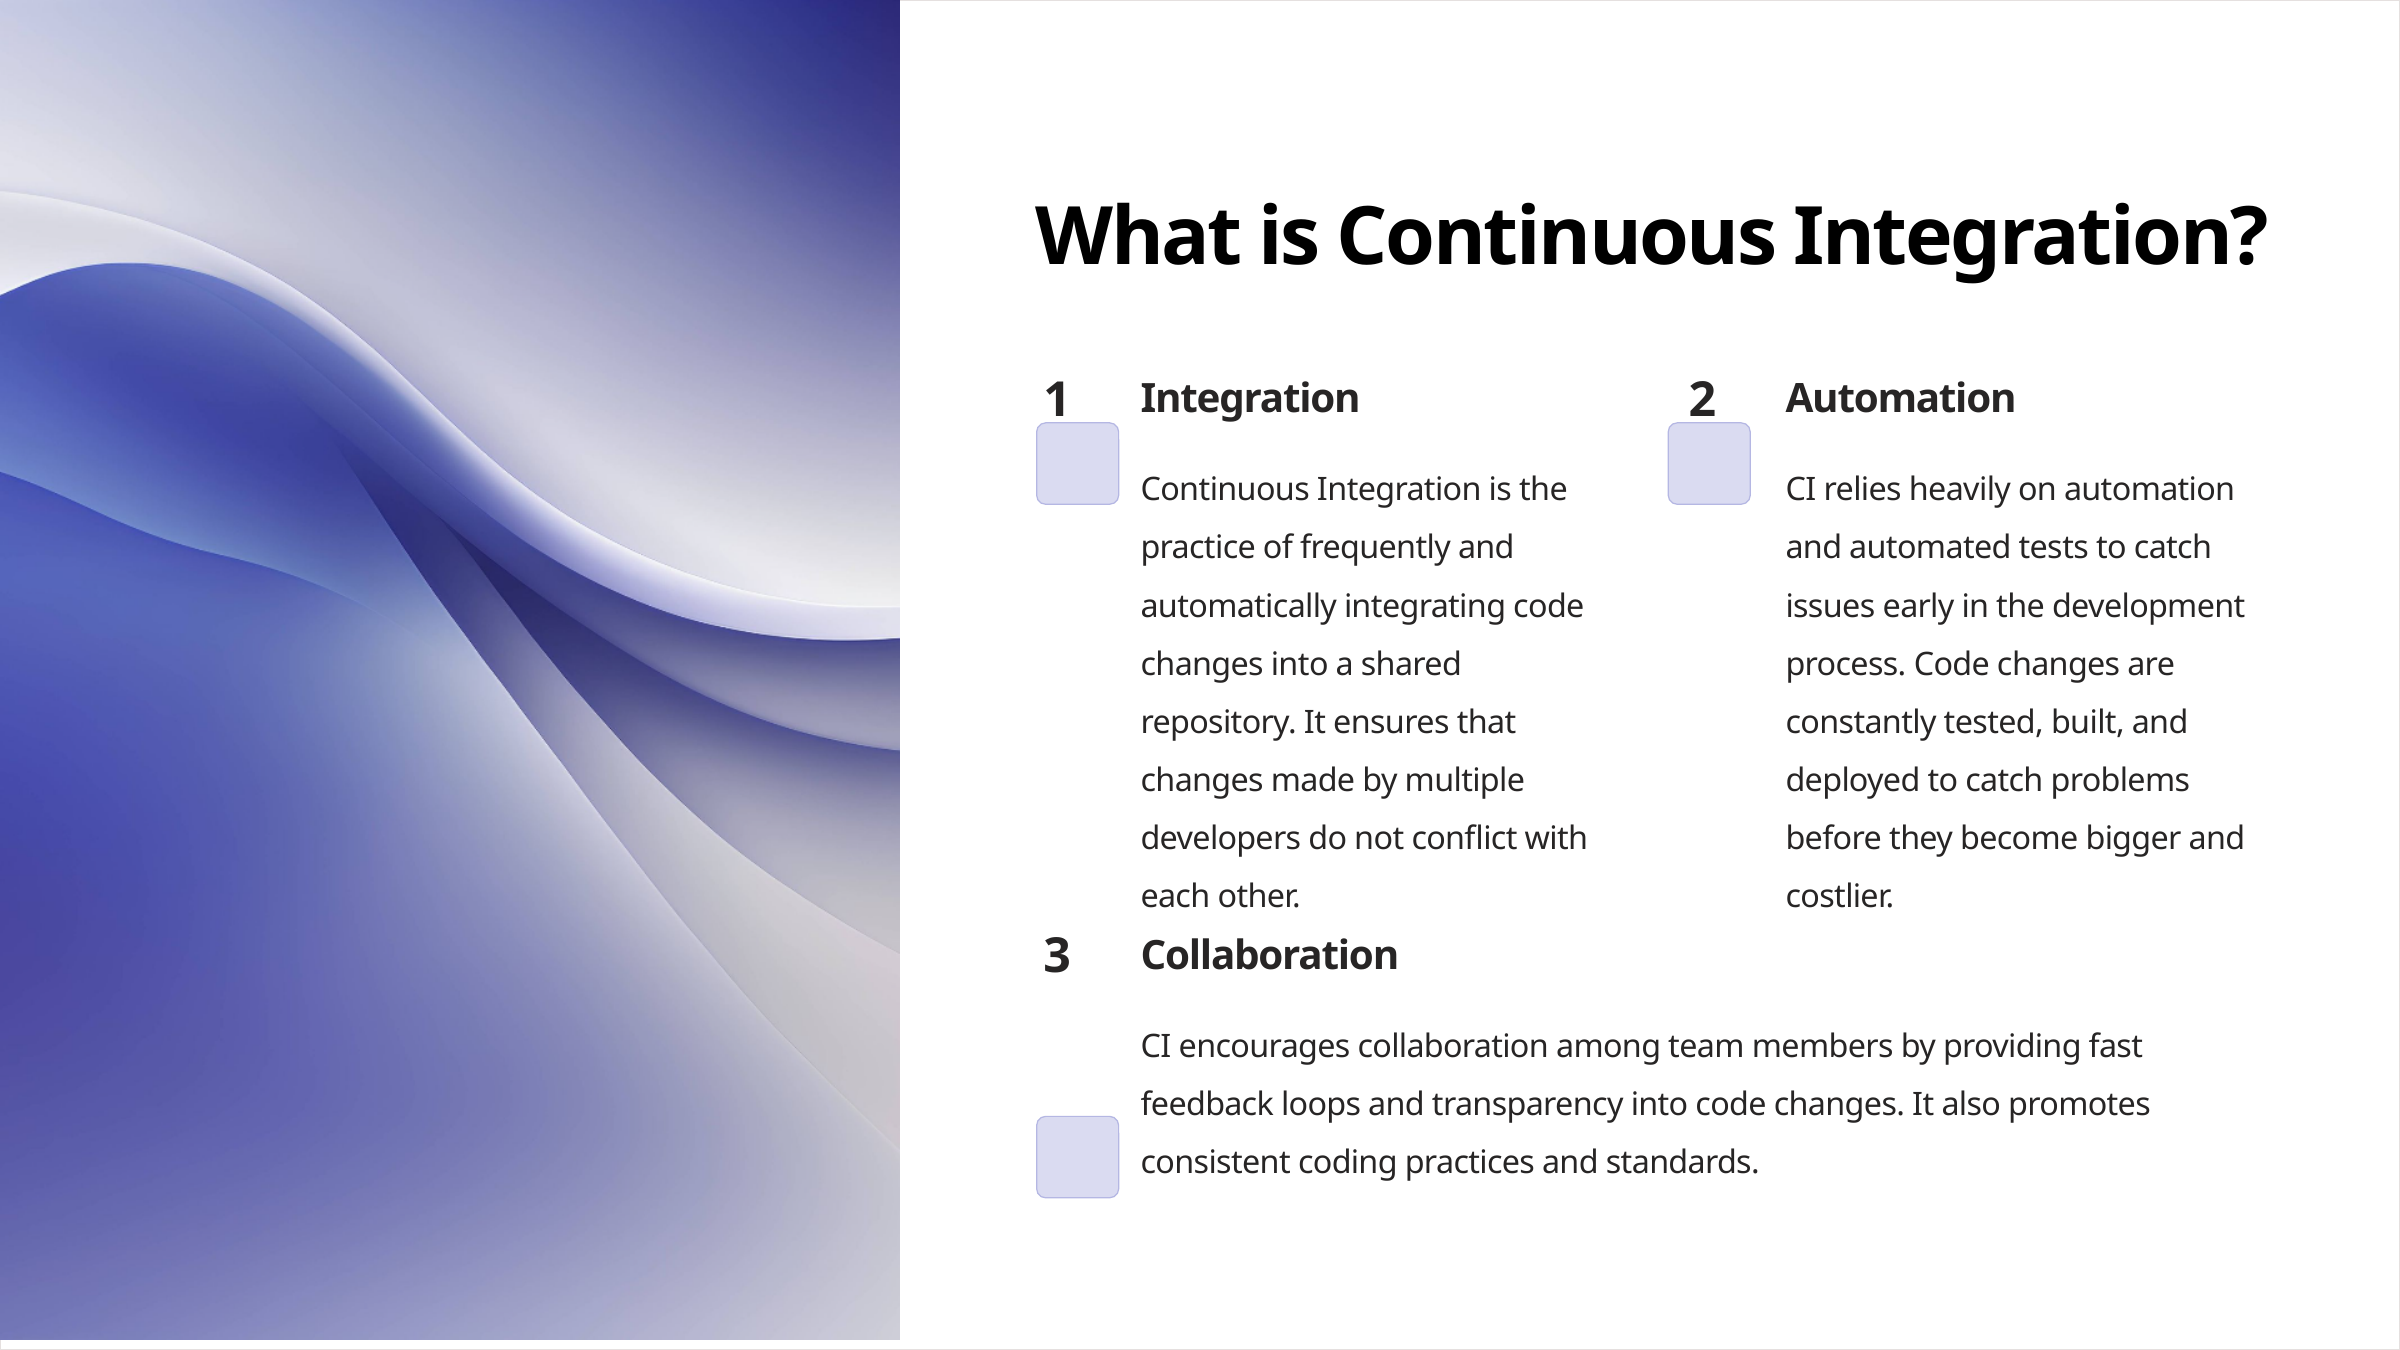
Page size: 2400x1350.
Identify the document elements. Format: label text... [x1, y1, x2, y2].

text_box 1 [1046, 355, 1069, 419]
text_box CI encourages collaboration among team members by providing fast feedback loops and transparency into code changes. It also promotes consistent coding practices and standards. [1125, 998, 2279, 1172]
text_box 3 [1041, 912, 1073, 975]
text_box Automation [1770, 361, 2094, 414]
text_box CI relies heavily on automation and automated tests to catch issues early in the development process. Code changes are constantly tested, built, and deployed to catch problems before they become bigger and costlier. [1770, 441, 2279, 846]
picture [0, 0, 900, 1340]
text_box [1036, 1116, 1119, 1198]
text_box Collaboration [1125, 917, 1449, 970]
text_box What is Continuous Integration? [1021, 168, 2223, 273]
text_box 2 [1687, 355, 1718, 419]
text_box [0, 0, 2400, 1350]
text_box [1036, 422, 1119, 505]
text_box Continuous Integration is the practice of frequently and automatically integrating code changes into a shared repository. It ensures that changes made by multiple developers do not conflict with each other. [1125, 441, 1634, 846]
text_box [1668, 422, 1751, 505]
text_box Integration [1125, 361, 1449, 414]
